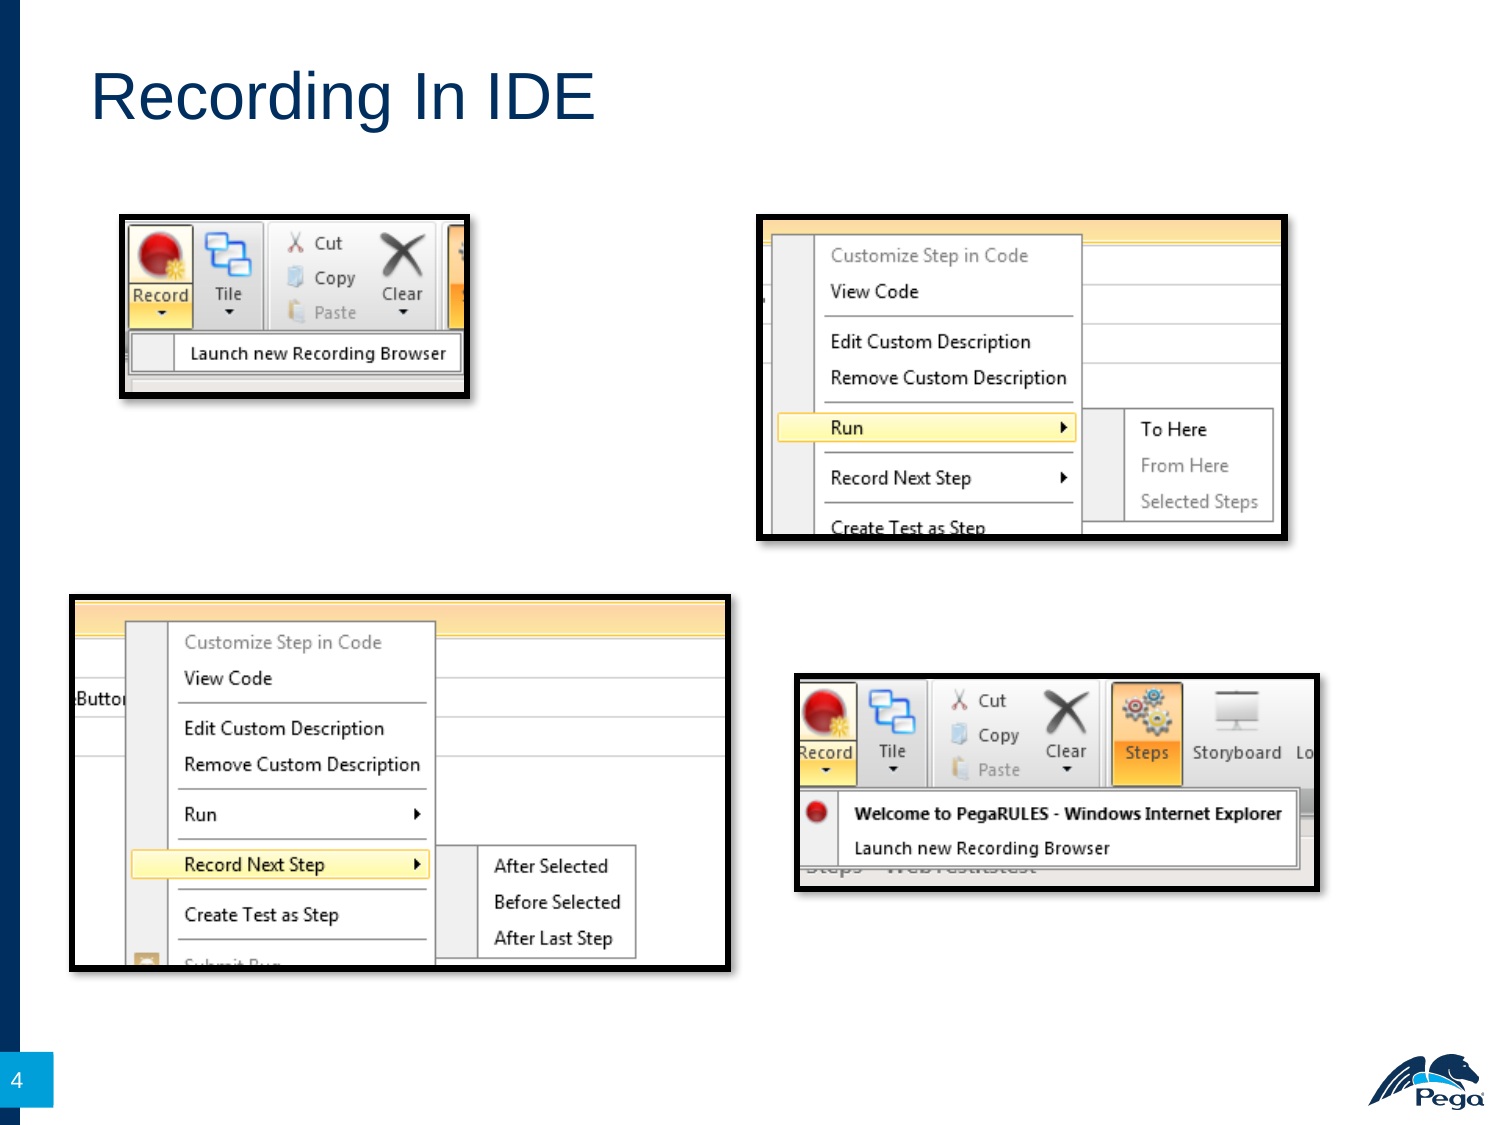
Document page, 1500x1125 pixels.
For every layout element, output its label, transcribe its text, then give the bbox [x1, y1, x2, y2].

picture [124, 220, 465, 393]
picture [74, 599, 726, 966]
picture [1368, 1054, 1485, 1110]
title Recording In IDE [75, 18, 1425, 168]
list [799, 679, 1315, 886]
picture [762, 220, 1282, 535]
